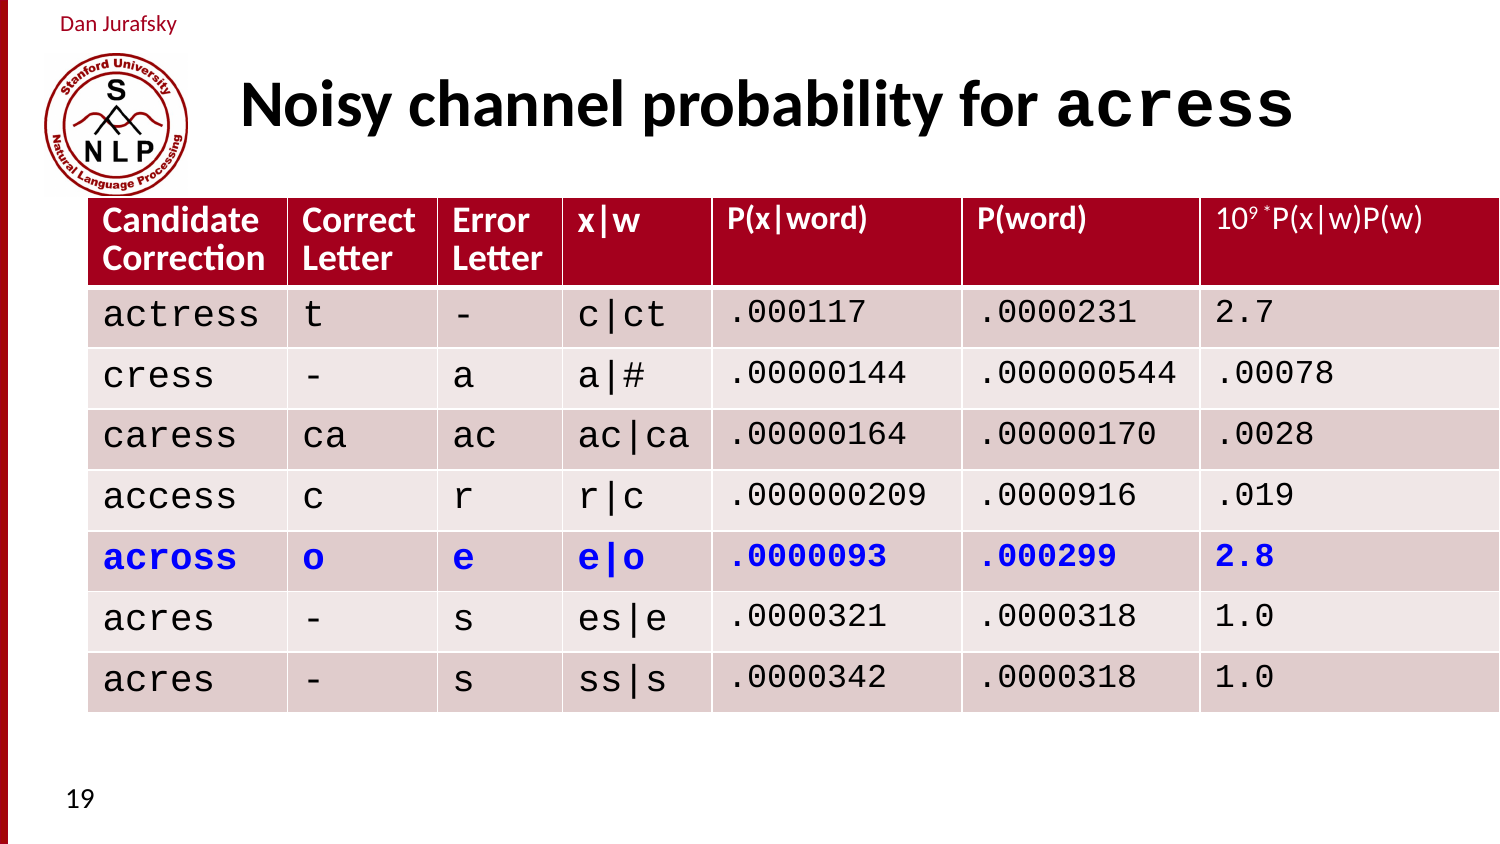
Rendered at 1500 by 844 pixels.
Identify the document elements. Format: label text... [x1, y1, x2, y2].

table_cell .0000093 [713, 532, 961, 591]
table_cell t [288, 290, 437, 347]
table_cell .00000170 [963, 410, 1199, 469]
table_header Error Letter [438, 198, 562, 285]
table_cell .000299 [963, 532, 1199, 591]
table_cell ac|ca [563, 410, 711, 469]
table_cell .0000342 [713, 653, 961, 712]
table_header P(x|word) [713, 198, 961, 285]
table_cell .000117 [713, 290, 961, 347]
table_cell es|e [563, 592, 711, 651]
table_cell - [288, 349, 437, 408]
table_cell r|c [563, 471, 711, 530]
table_cell access [88, 471, 287, 530]
table_cell s [438, 653, 562, 712]
table_cell e|o [563, 532, 711, 591]
table_header P(word) [963, 198, 1199, 285]
slide_number 19 [49, 771, 376, 829]
table_cell across [88, 532, 287, 591]
table_cell .0000916 [963, 471, 1199, 530]
table_header 109 *P(x|w)P(w) [1201, 198, 1499, 285]
table_cell acres [88, 592, 287, 651]
table_cell .0000318 [963, 653, 1199, 712]
picture [44, 53, 188, 197]
table_cell 1.0 [1201, 653, 1499, 712]
table_cell .000000544 [963, 349, 1199, 408]
table_cell a|# [563, 349, 711, 408]
table_cell actress [88, 290, 287, 347]
table_cell ss|s [563, 653, 711, 712]
table_cell 2.7 [1201, 290, 1499, 347]
table_cell .00078 [1201, 349, 1499, 408]
table_cell 1.0 [1201, 592, 1499, 651]
table_cell c [288, 471, 437, 530]
table_cell ca [288, 410, 437, 469]
table_cell r [438, 471, 562, 530]
table_cell acres [88, 653, 287, 712]
table_header Correct Letter [288, 198, 437, 285]
table_cell - [438, 290, 562, 347]
table_cell c|ct [563, 290, 711, 347]
table_cell - [288, 653, 437, 712]
table_cell s [438, 592, 562, 651]
table_cell .019 [1201, 471, 1499, 530]
table_cell .0000231 [963, 290, 1199, 347]
table_cell cress [88, 349, 287, 408]
table_cell .0000318 [963, 592, 1199, 651]
table_cell 2.8 [1201, 532, 1499, 591]
table_header x|w [563, 198, 711, 285]
title Noisy channel probability for acress [225, 24, 1450, 147]
table_cell .0028 [1201, 410, 1499, 469]
table_cell a [438, 349, 562, 408]
table_cell o [288, 532, 437, 591]
table_header Candidate Correction [88, 198, 287, 285]
table_cell .000000209 [713, 471, 961, 530]
table_cell .0000321 [713, 592, 961, 651]
table_cell .00000164 [713, 410, 961, 469]
table_cell ac [438, 410, 562, 469]
table_cell e [438, 532, 562, 591]
table_cell - [288, 592, 437, 651]
table_cell caress [88, 410, 287, 469]
table_cell .00000144 [713, 349, 961, 408]
